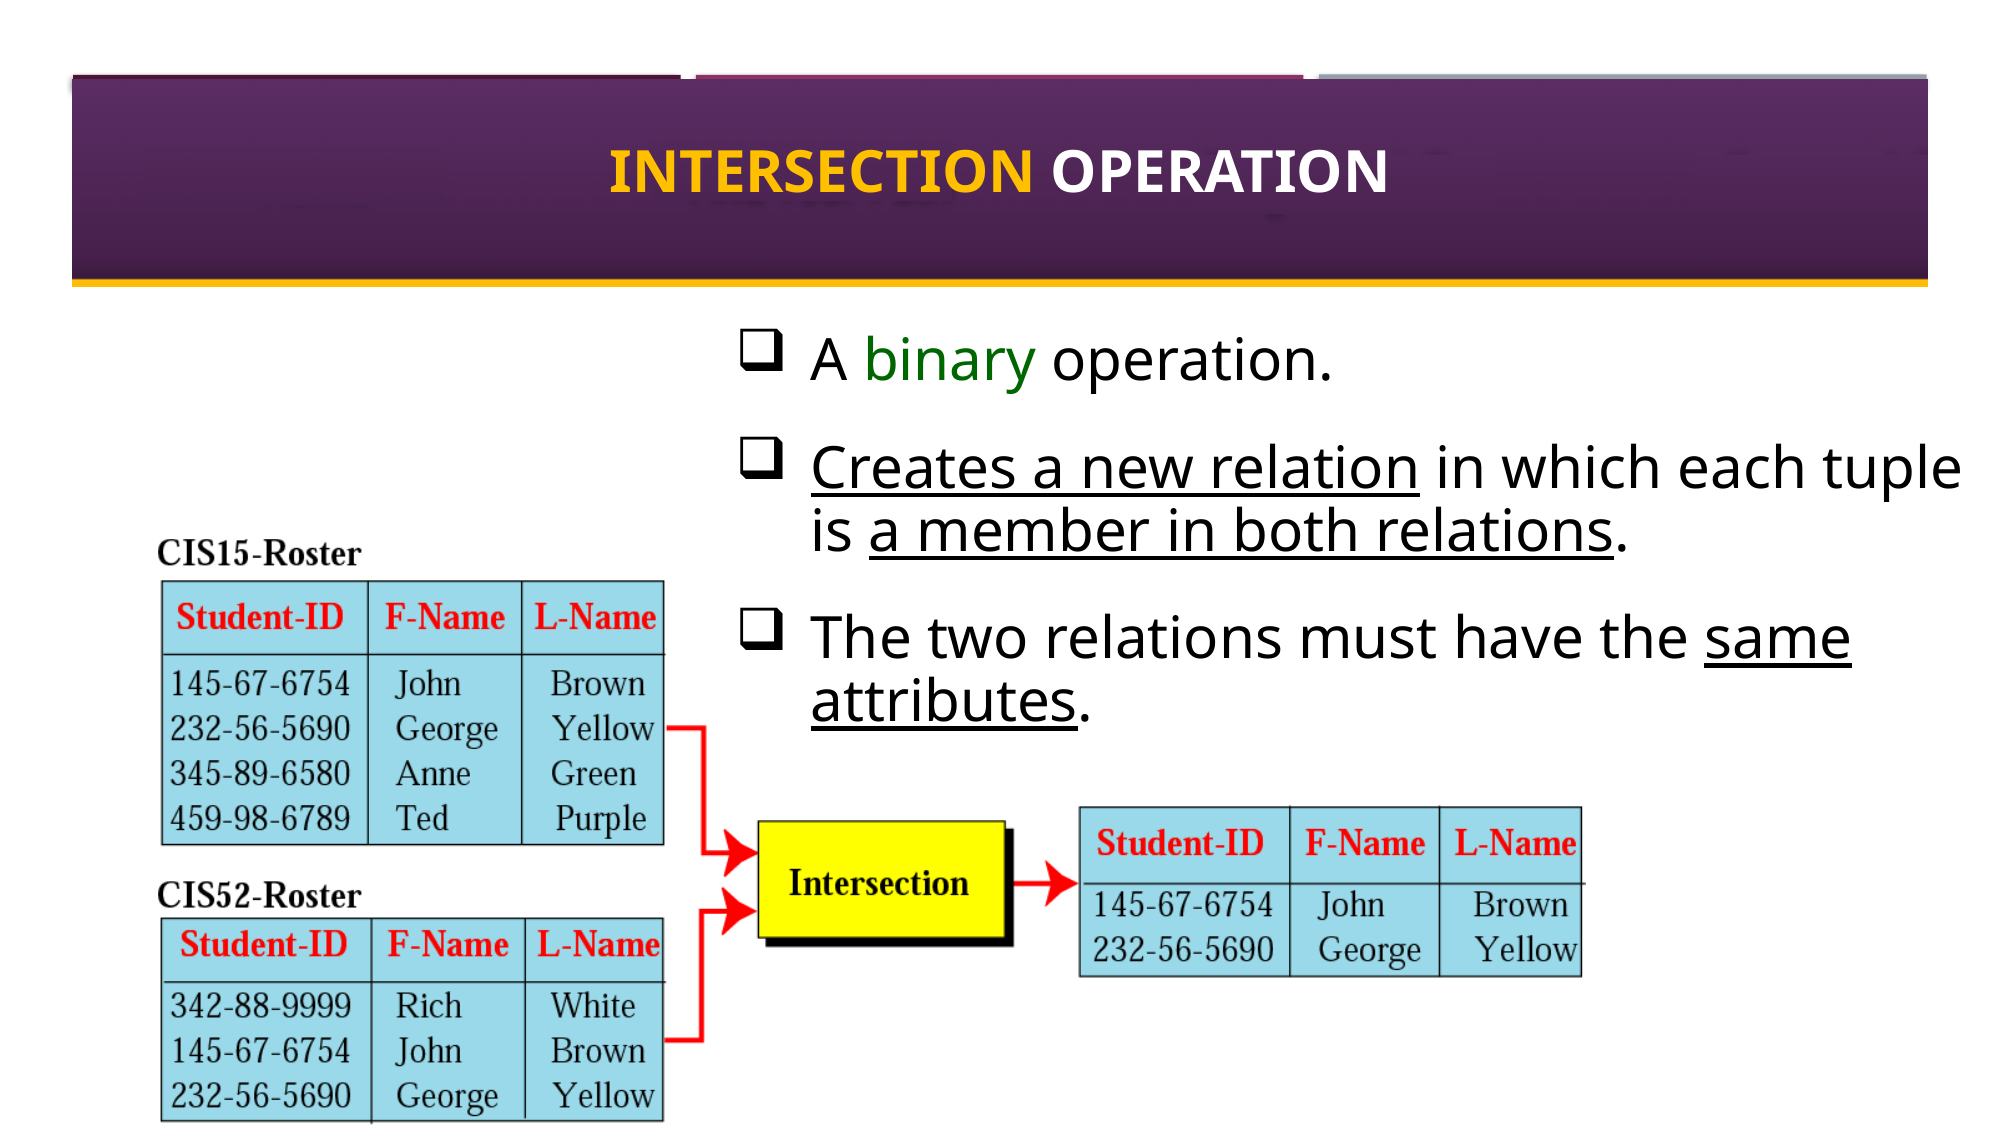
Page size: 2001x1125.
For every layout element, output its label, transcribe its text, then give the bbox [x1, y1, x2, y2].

picture [157, 532, 1586, 1125]
title Intersection operation [95, 115, 1905, 282]
text_box A binary operation. Creates a new relation in which each tuple is a member in both relations. The two relations must have the same attributes. [720, 322, 2000, 742]
